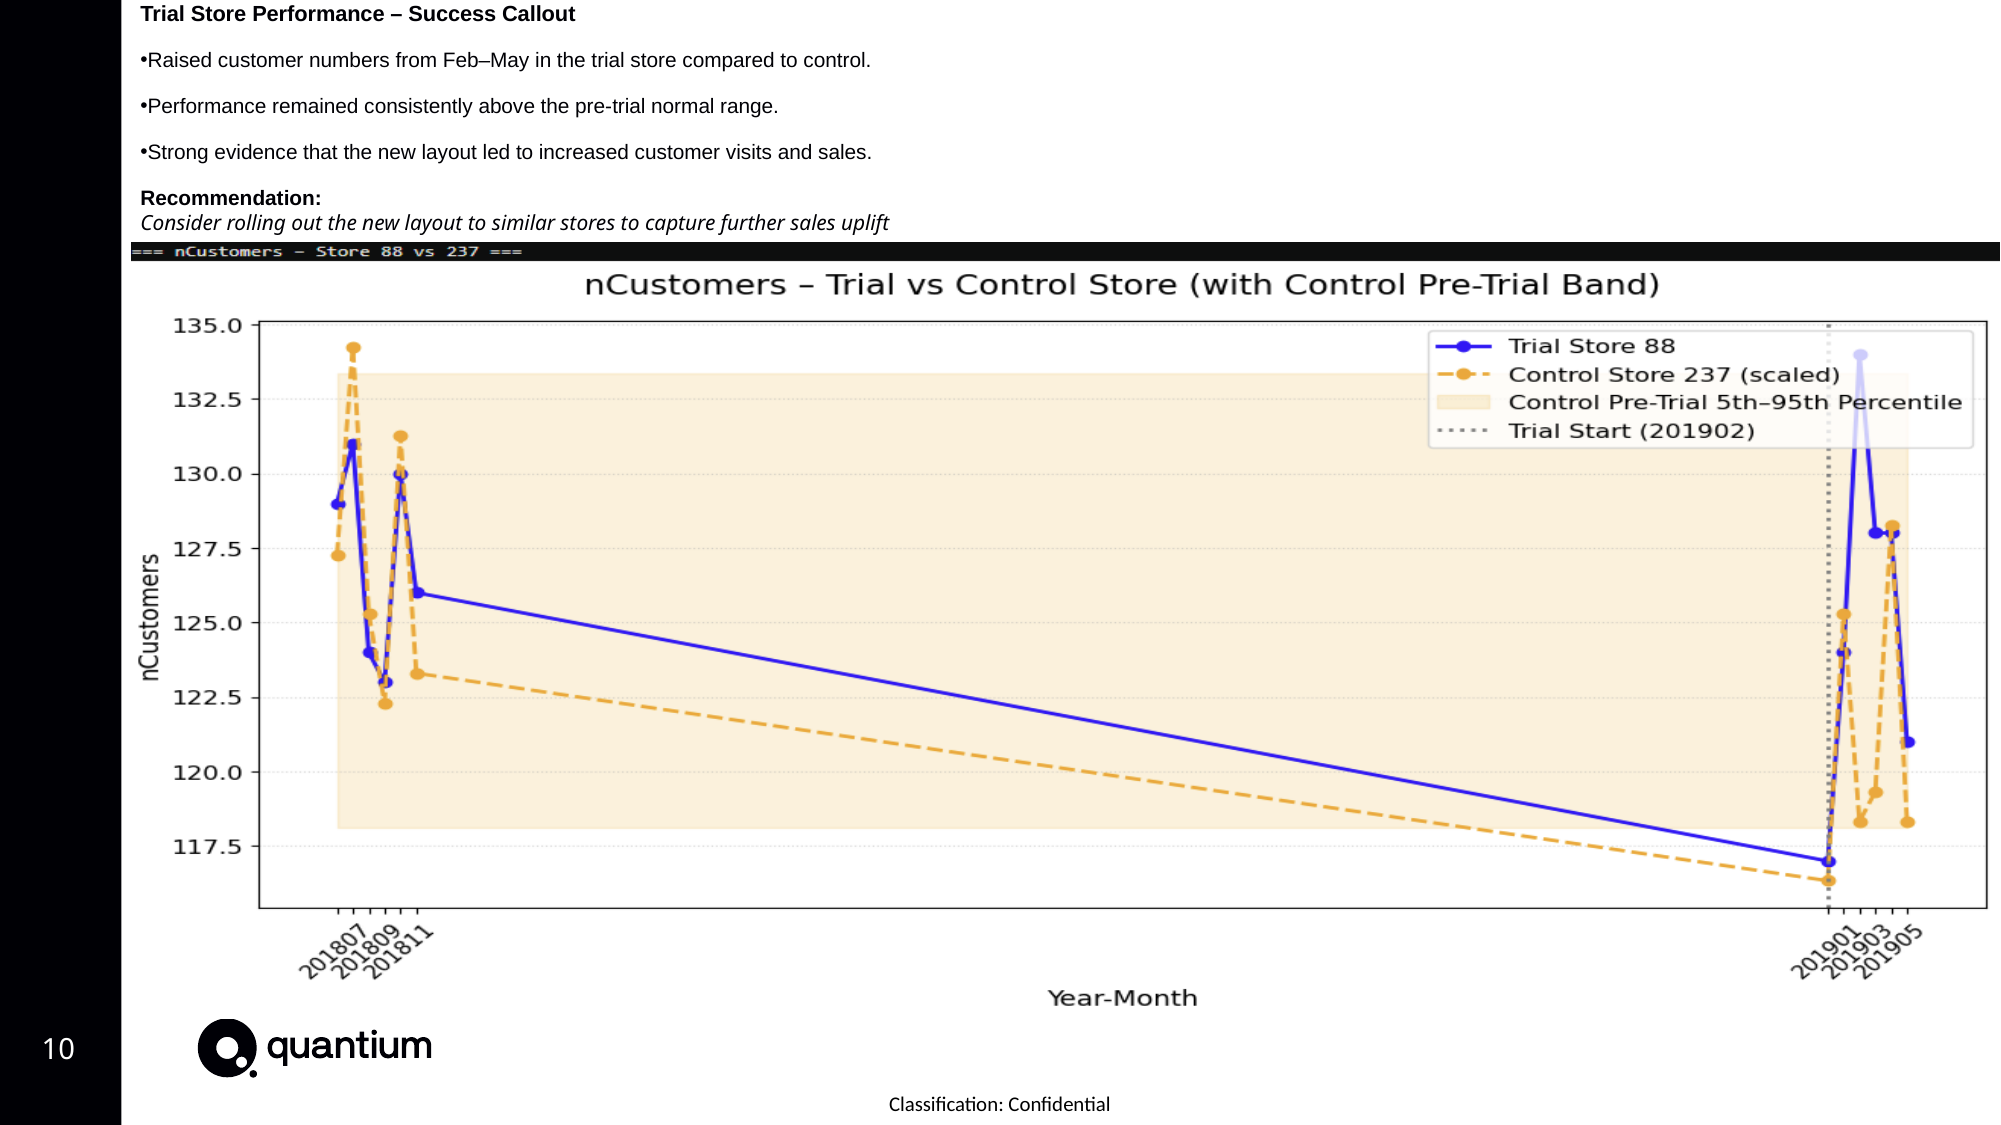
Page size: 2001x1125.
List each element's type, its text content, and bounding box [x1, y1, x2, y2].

picture [131, 242, 2000, 1019]
list Trial Store Performance – Success Callout Raised customer numbers from Feb–May in the trial store compared to control. Performance remained consistently above the pre-trial normal range. Strong evidence that the new layout led to increased customer visits and sales. Recommendation: Consider rolling out the new layout to similar stores to capture further sales uplift [140, 0, 1860, 242]
